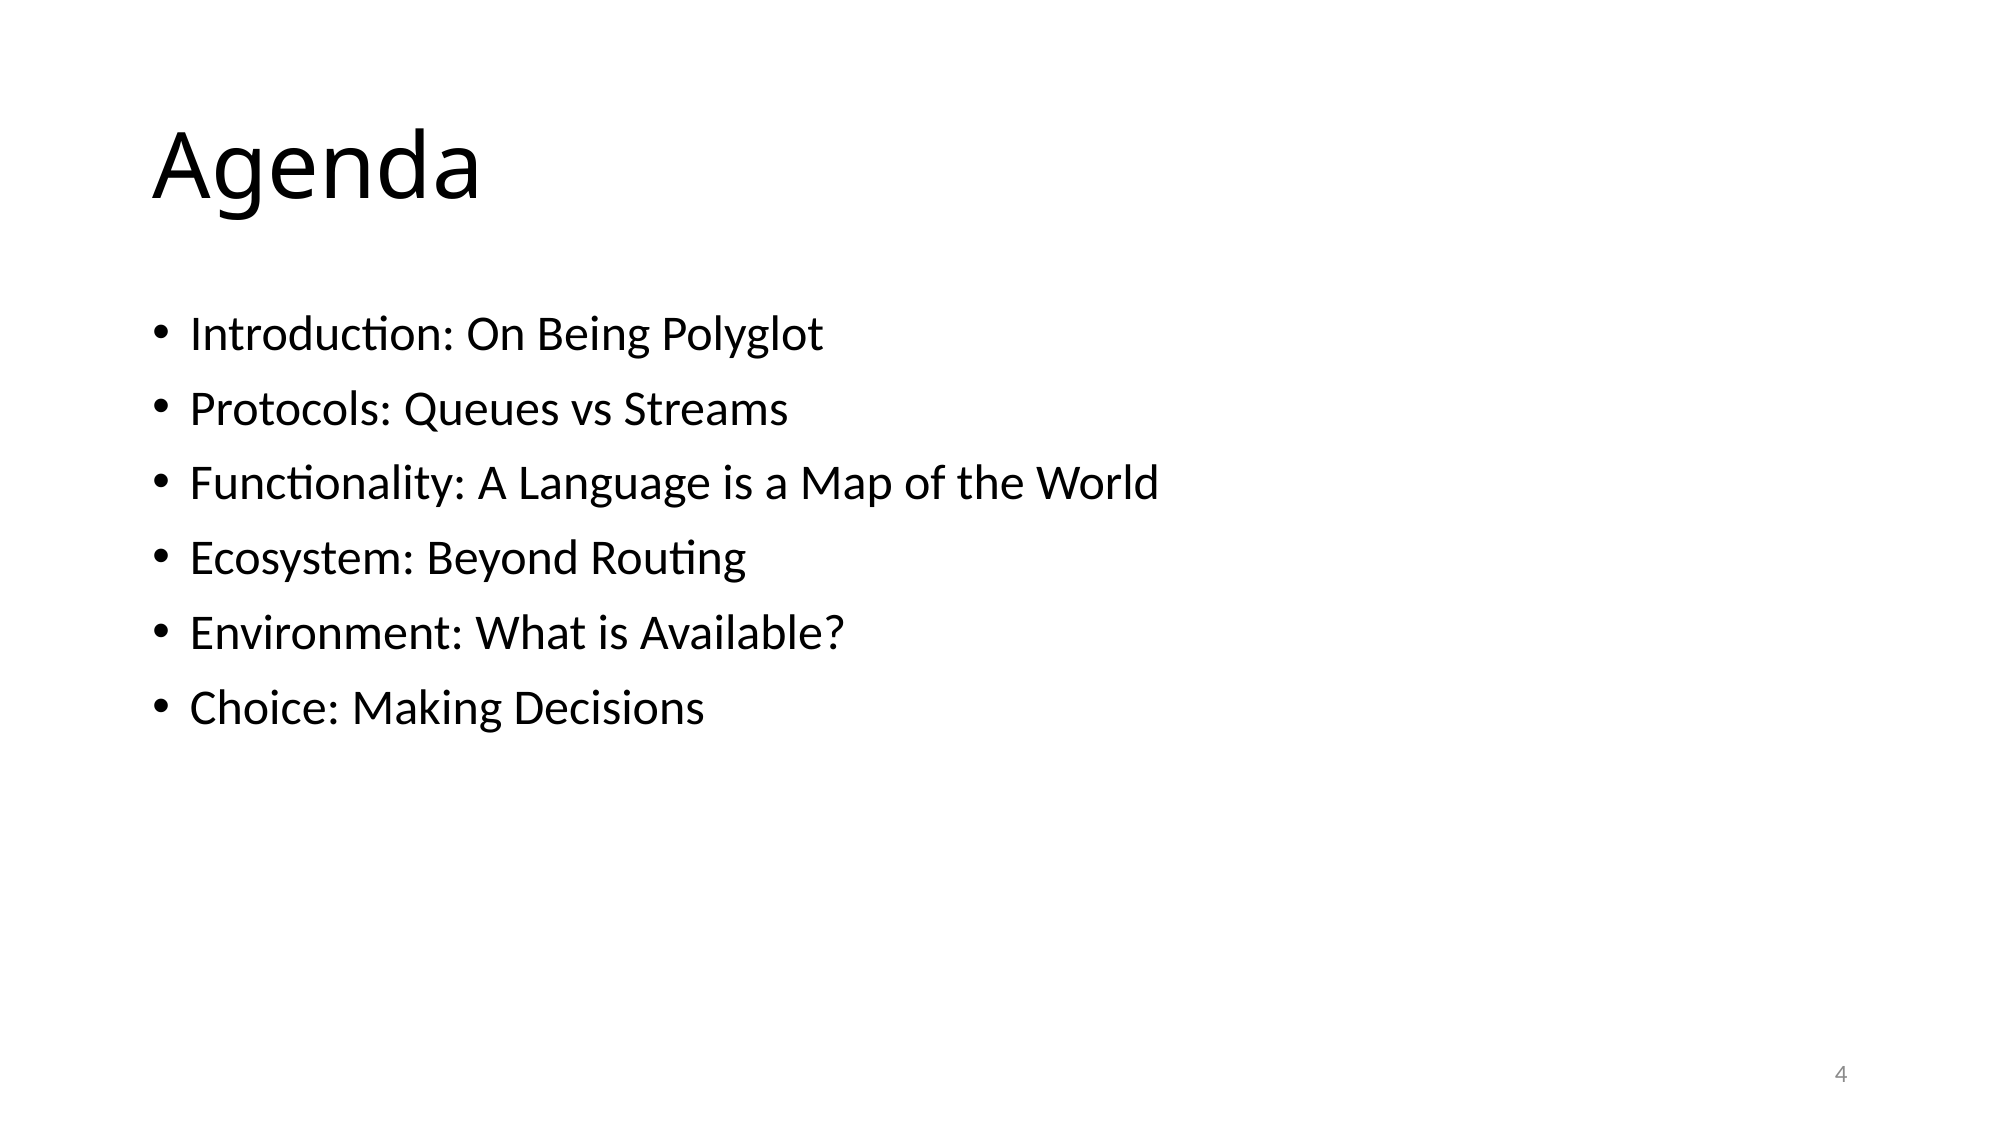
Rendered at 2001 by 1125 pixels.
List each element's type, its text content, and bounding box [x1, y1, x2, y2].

list Introduction: On Being Polyglot Protocols: Queues vs Streams Functionality: A Language is a Map of the World Ecosystem: Beyond Routing Environment: What is Available? Choice: Making Decisions [137, 299, 1863, 1014]
slide_number 4 [1412, 1042, 1863, 1103]
title Agenda [137, 59, 1863, 278]
